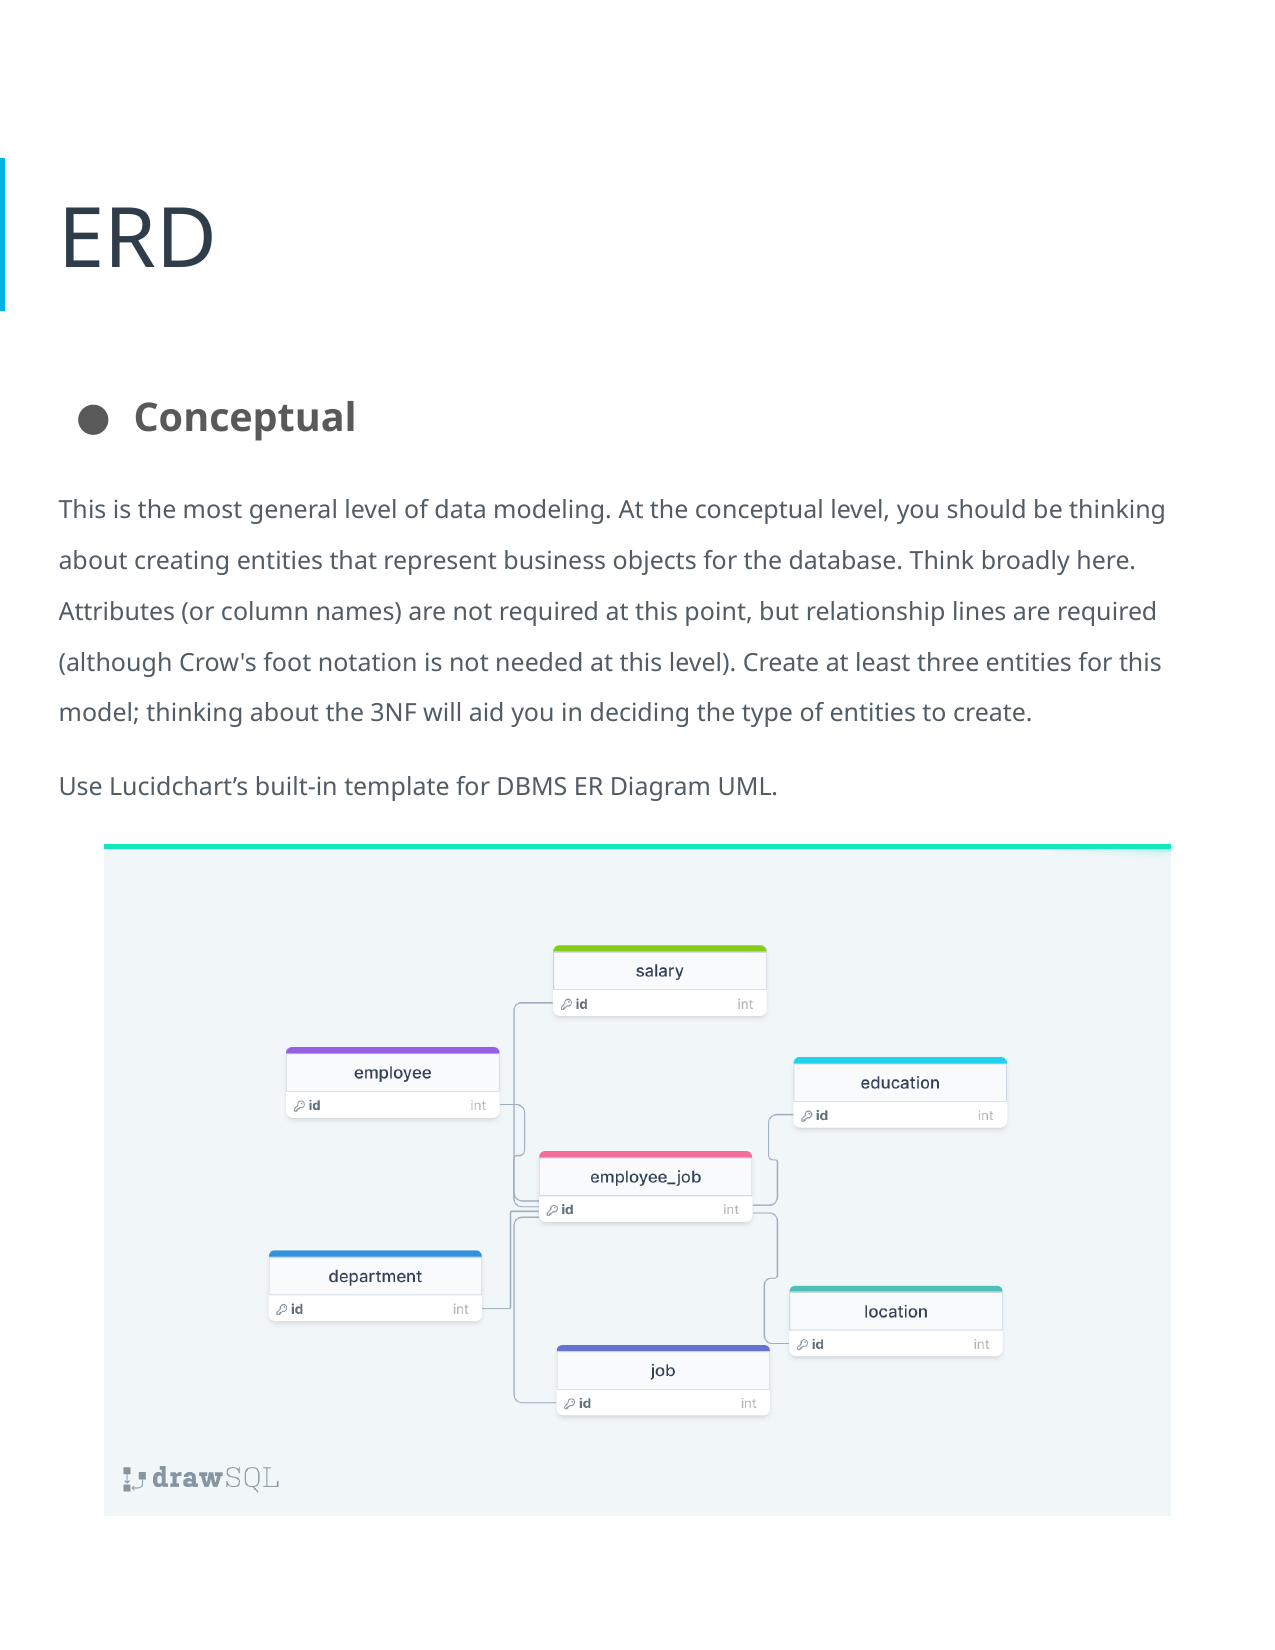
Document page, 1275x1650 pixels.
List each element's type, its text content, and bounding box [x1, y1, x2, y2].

title ERD [43, 142, 1232, 327]
list Conceptual This is the most general level of data modeling. At the conceptual level, you should be thinking about creating entities that represent business objects for the database. Think broadly here. Attributes (or column names) are not required at this point, but relationship lines are required (although Crow's foot notation is not needed at this level). Create at least three entities for this model; thinking about the 3NF will aid you in deciding the type of entities to create. Use Lucidchart’s built-in template for DBMS ER Diagram UML. [43, 369, 1232, 1639]
picture [104, 843, 1171, 1516]
